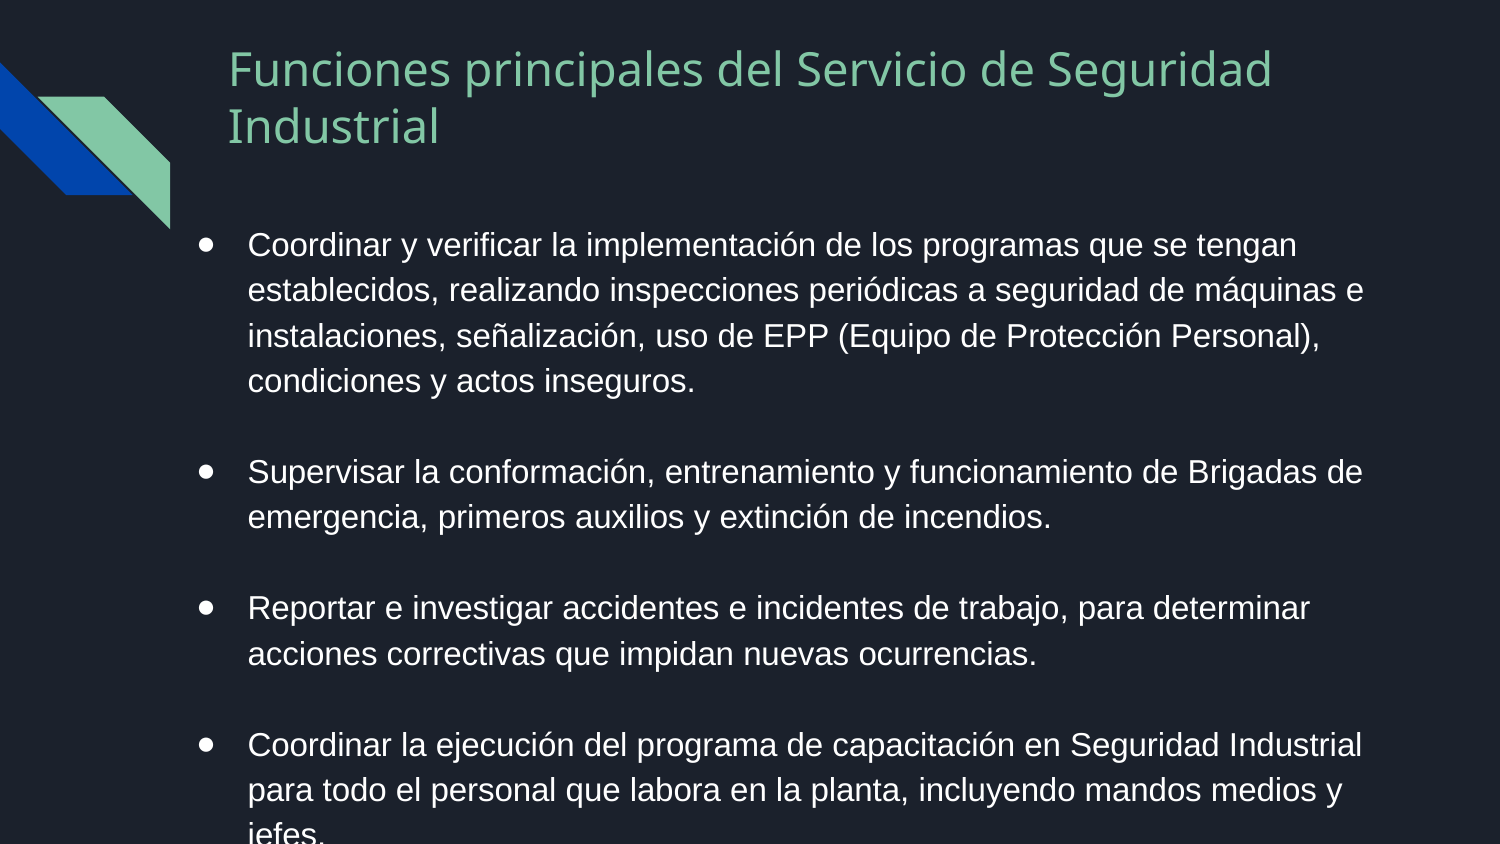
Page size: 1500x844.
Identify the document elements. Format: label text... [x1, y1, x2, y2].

title Funciones principales del Servicio de Seguridad Industrial [212, 24, 1368, 175]
list Coordinar y verificar la implementación de los programas que se tengan establecidos, realizando inspecciones periódicas a seguridad de máquinas e instalaciones, señalización, uso de EPP (Equipo de Protección Personal), condiciones y actos inseguros. Supervisar la conformación, entrenamiento y funcionamiento de Brigadas de emergencia, primeros auxilios y extinción de incendios. Reportar e investigar accidentes e incidentes de trabajo, para determinar acciones correctivas que impidan nuevas ocurrencias. Coordinar la ejecución del programa de capacitación en Seguridad Industrial para todo el personal que labora en la planta, incluyendo mandos medios y jefes. [162, 202, 1397, 844]
